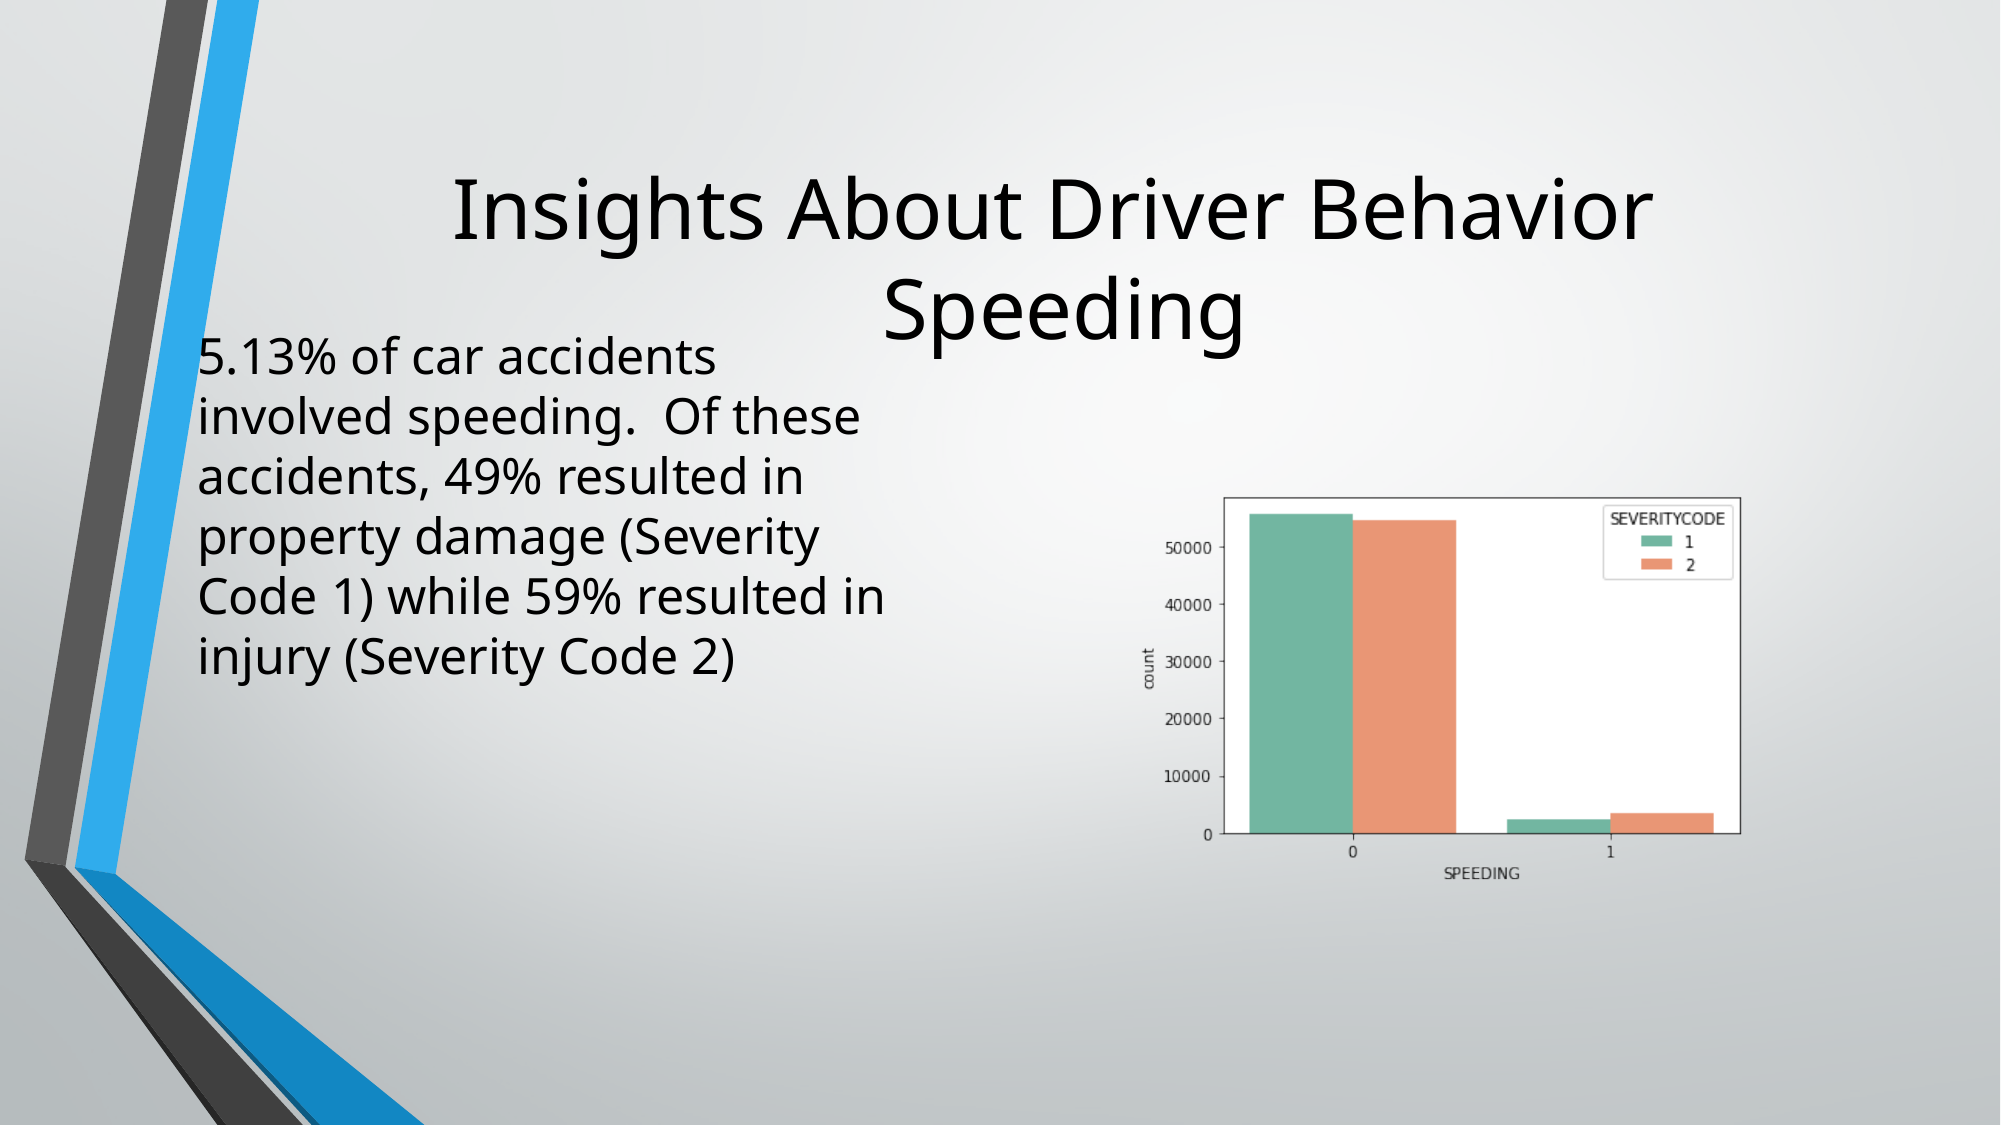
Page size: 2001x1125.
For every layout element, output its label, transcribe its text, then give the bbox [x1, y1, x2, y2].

list 5.13% of car accidents involved speeding. Of these accidents, 49% resulted in property damage (Severity Code 1) while 59% resulted in injury (Severity Code 2) [182, 308, 933, 1013]
title Insights About Driver Behavior Speeding [243, 112, 1887, 400]
picture [1131, 488, 1751, 893]
